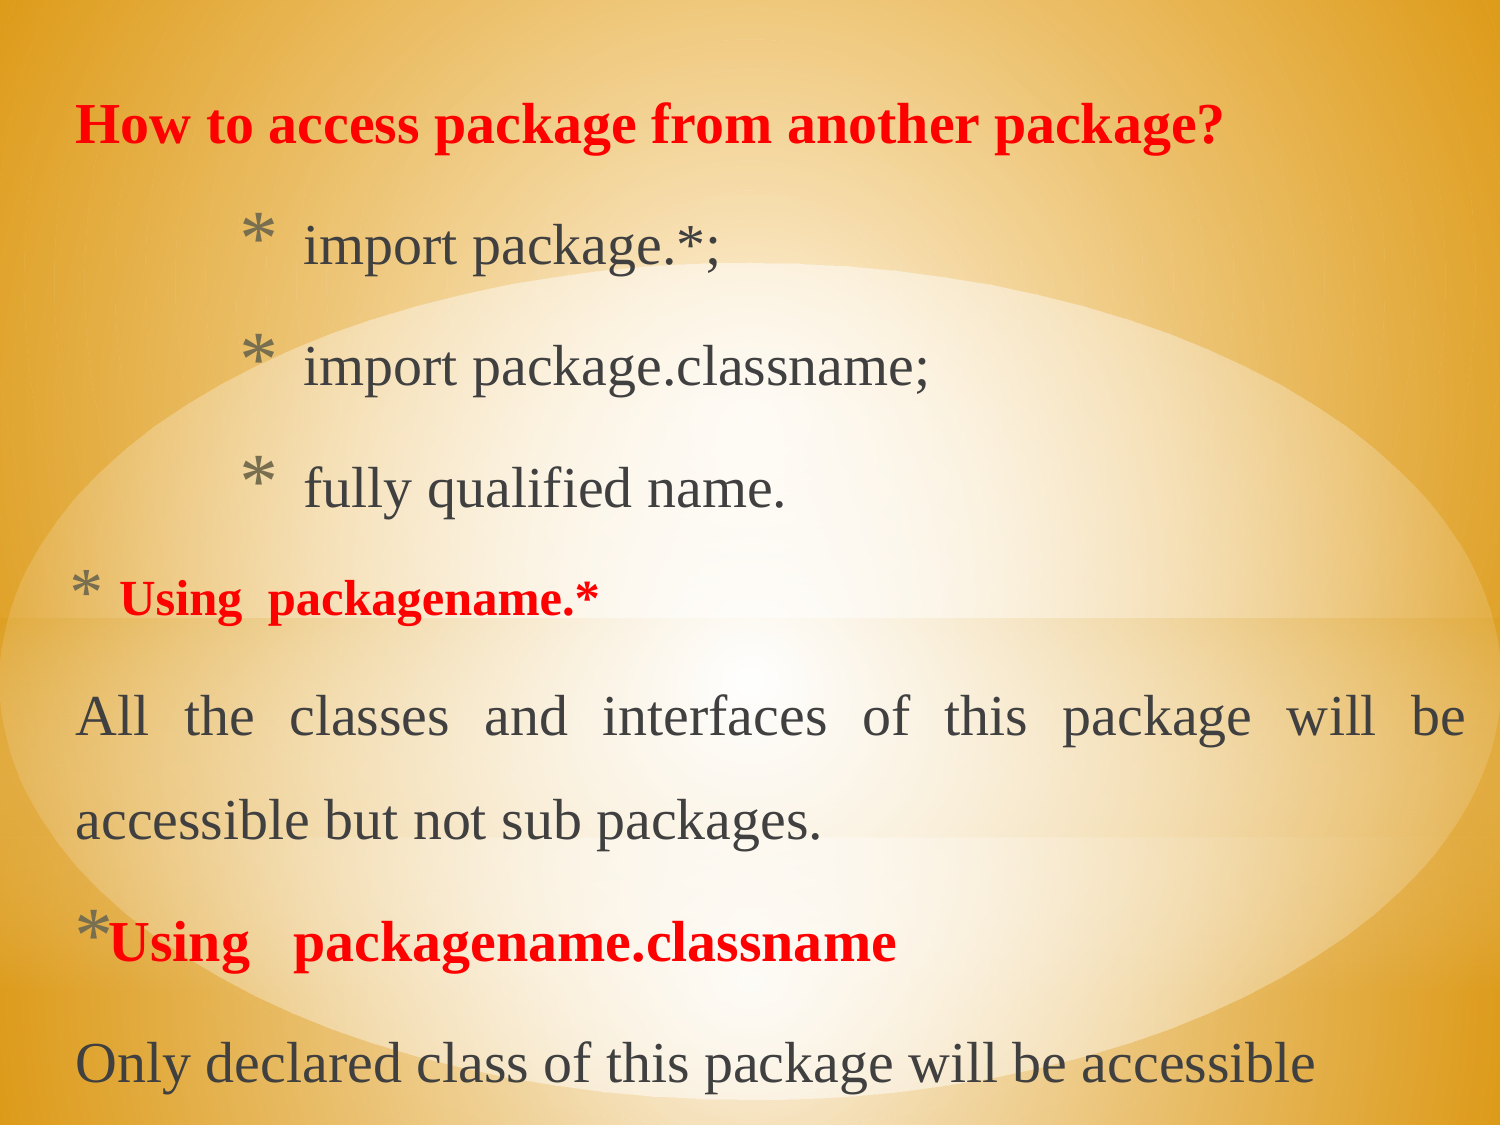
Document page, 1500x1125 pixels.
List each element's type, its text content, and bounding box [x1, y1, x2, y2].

list How to access package from another package? import package.*; import package.classname; fully qualified name. Using packagename.* All the classes and interfaces of this package will be accessible but not sub packages. Using packagename.classname Only declared class of this package will be accessible [53, 42, 1483, 1106]
